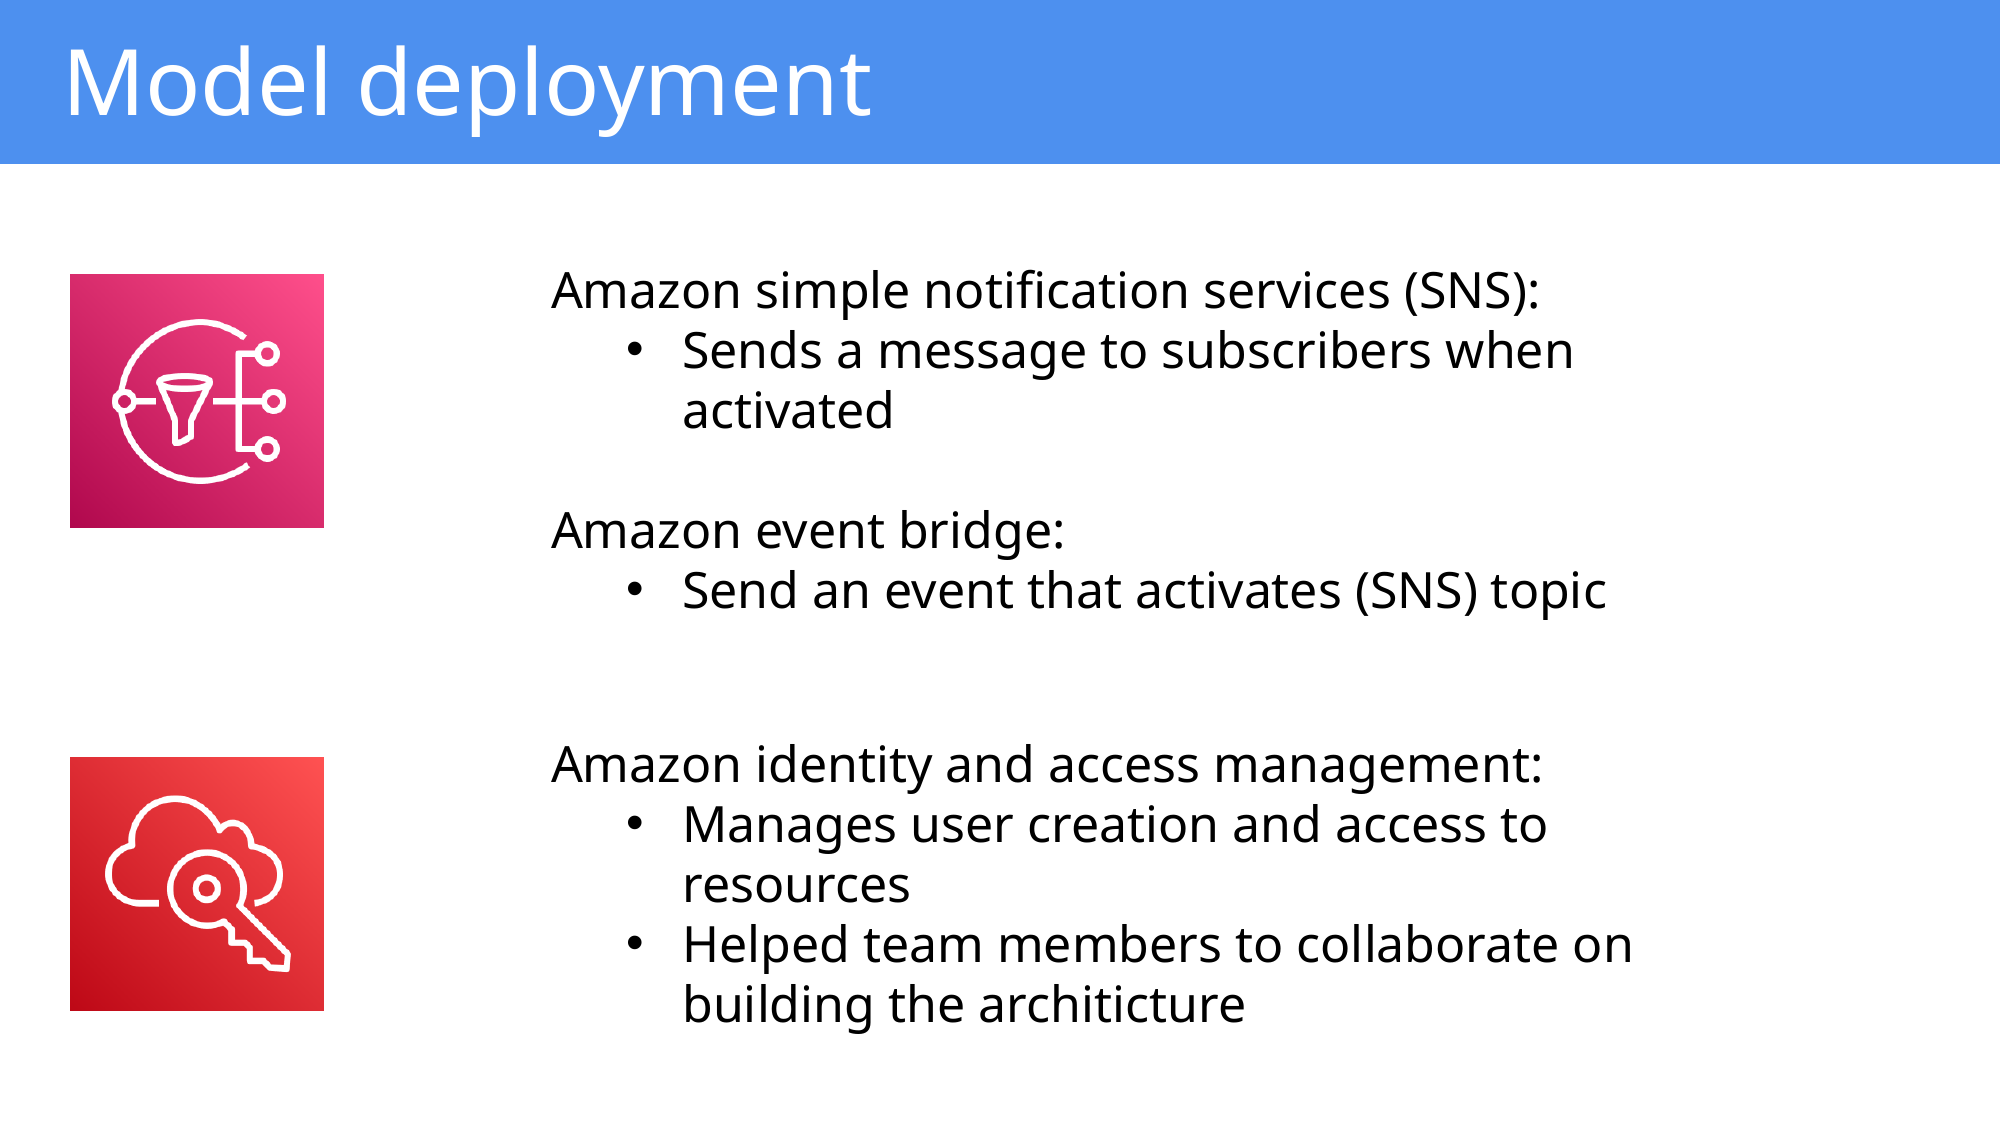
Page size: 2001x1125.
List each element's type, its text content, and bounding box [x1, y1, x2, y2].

text_box Model deployment [0, 0, 2000, 164]
text_box Amazon identity and access management: Manages user creation and access to resources Helped team members to collaborate on building the architicture [536, 724, 1792, 1040]
picture [70, 757, 324, 1011]
text_box Amazon simple notification services (SNS): Sends a message to subscribers when activated Amazon event bridge: Send an event that activates (SNS) topic [536, 251, 1792, 626]
picture [70, 274, 324, 528]
